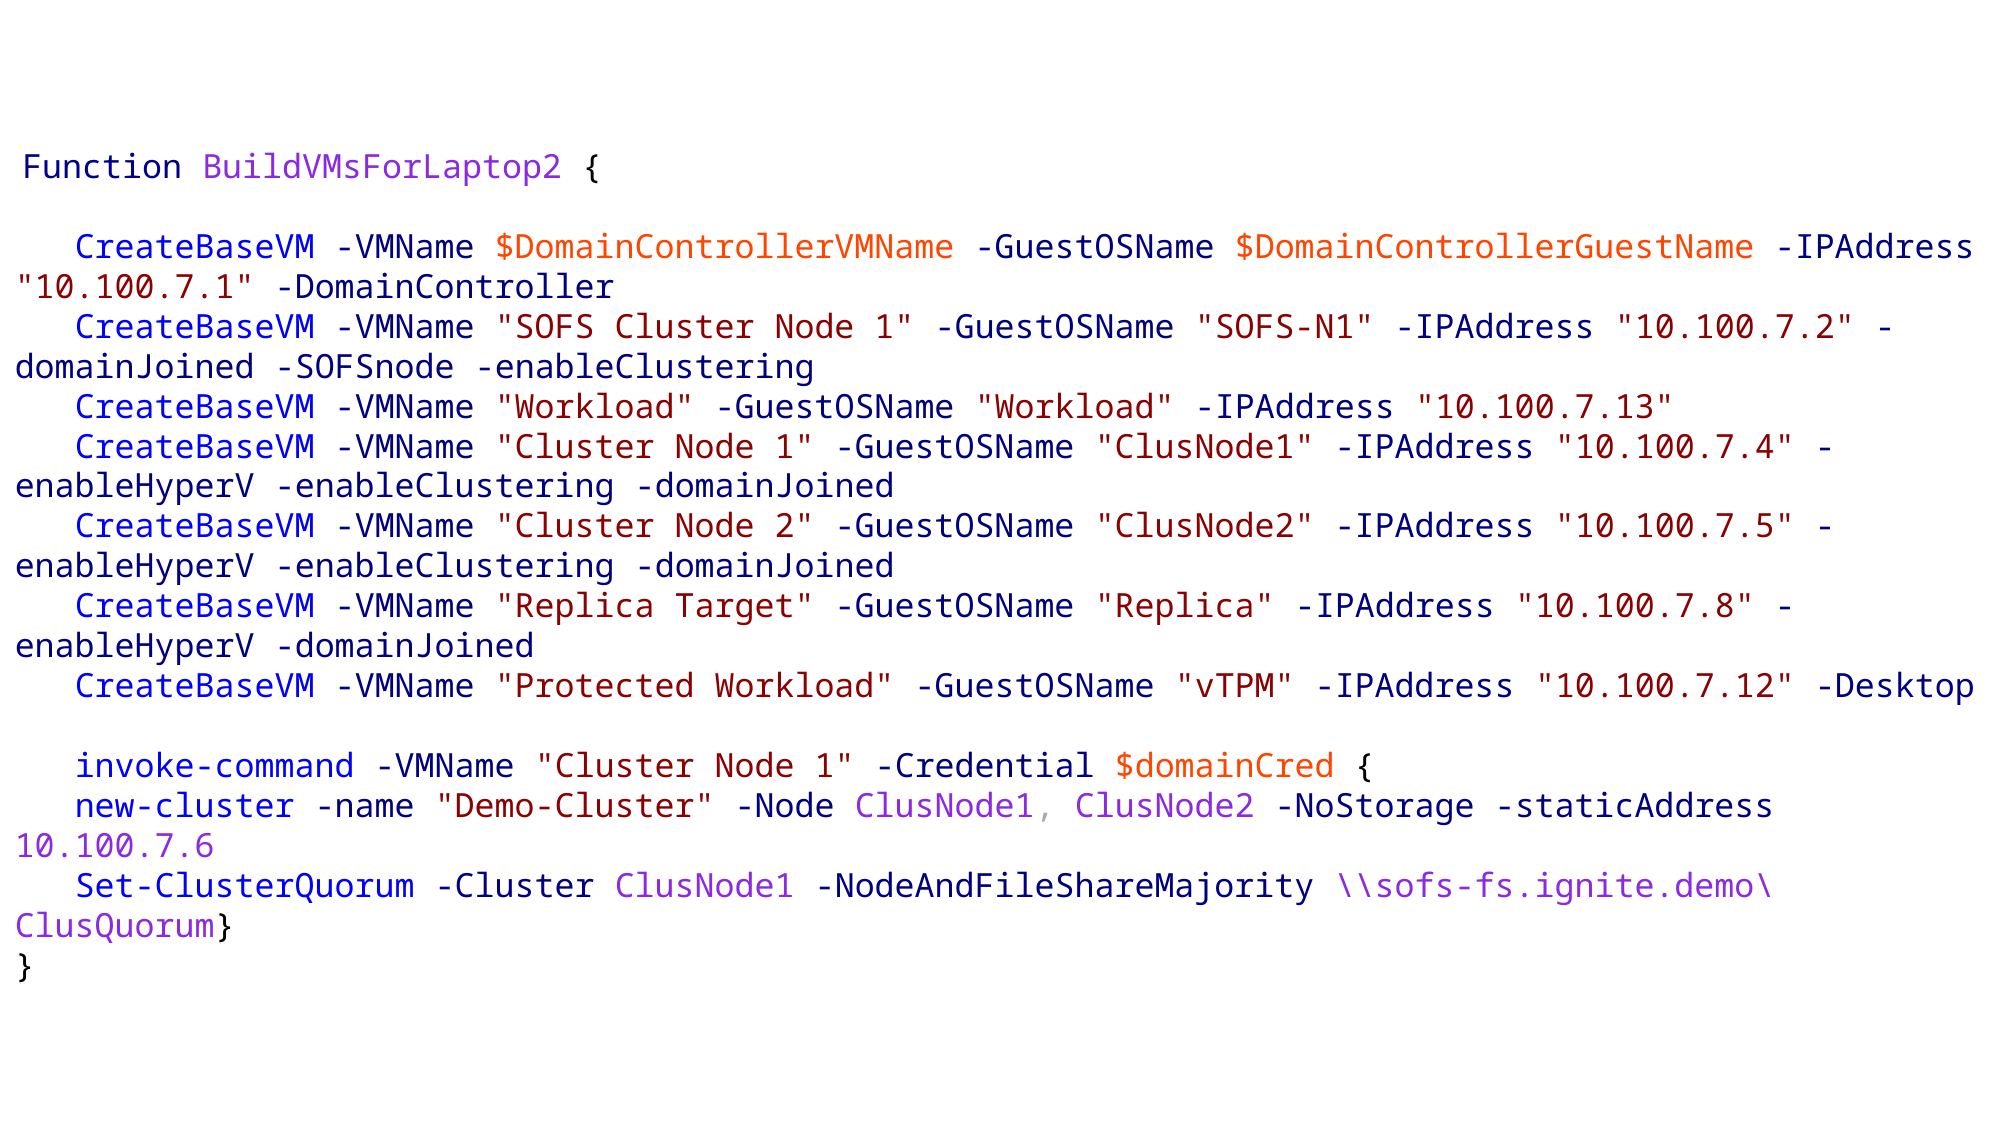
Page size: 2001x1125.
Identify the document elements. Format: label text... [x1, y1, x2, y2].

text_box Function BuildVMsForLaptop2 { CreateBaseVM -VMName $DomainControllerVMName -GuestOSName $DomainControllerGuestName -IPAddress "10.100.7.1" -DomainController CreateBaseVM -VMName "SOFS Cluster Node 1" -GuestOSName "SOFS-N1" -IPAddress "10.100.7.2" -domainJoined -SOFSnode -enableClustering CreateBaseVM -VMName "Workload" -GuestOSName "Workload" -IPAddress "10.100.7.13" CreateBaseVM -VMName "Cluster Node 1" -GuestOSName "ClusNode1" -IPAddress "10.100.7.4" -enableHyperV -enableClustering -domainJoined CreateBaseVM -VMName "Cluster Node 2" -GuestOSName "ClusNode2" -IPAddress "10.100.7.5" -enableHyperV -enableClustering -domainJoined CreateBaseVM -VMName "Replica Target" -GuestOSName "Replica" -IPAddress "10.100.7.8" -enableHyperV -domainJoined CreateBaseVM -VMName "Protected Workload" -GuestOSName "vTPM" -IPAddress "10.100.7.12" -Desktop invoke-command -VMName "Cluster Node 1" -Credential $domainCred { new-cluster -name "Demo-Cluster" -Node ClusNode1, ClusNode2 -NoStorage -staticAddress 10.100.7.6 Set-ClusterQuorum -Cluster ClusNode1 -NodeAndFileShareMajority \\sofs-fs.ignite.demo\ClusQuorum} } [0, 137, 2000, 991]
